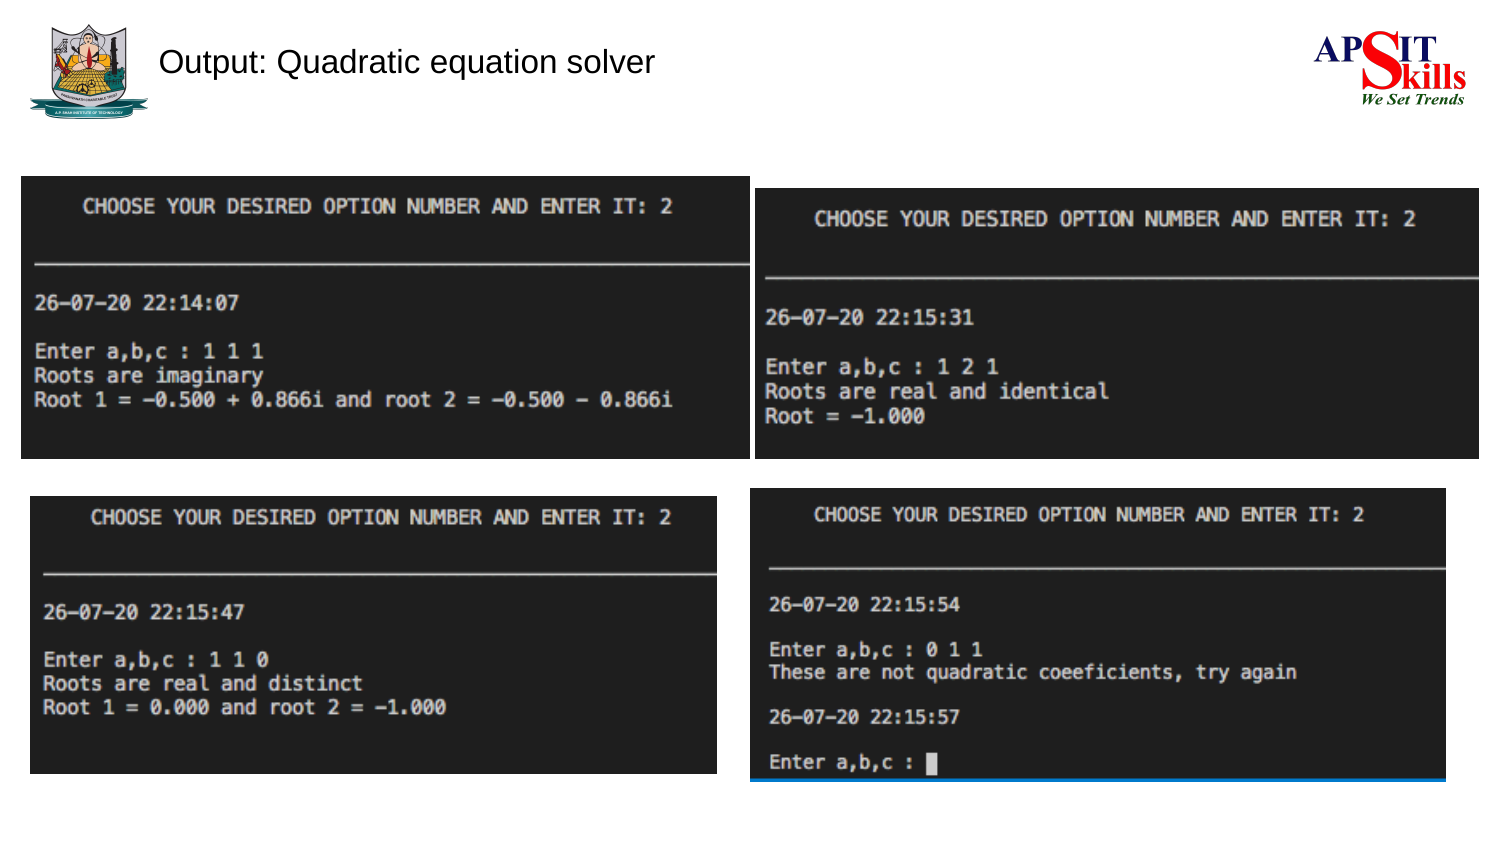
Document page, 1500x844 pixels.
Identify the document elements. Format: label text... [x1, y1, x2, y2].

picture [749, 488, 1446, 782]
picture [29, 496, 718, 775]
picture [29, 24, 149, 120]
picture [1295, 24, 1474, 120]
title Output: Quadratic equation solver [151, 25, 1293, 119]
picture [21, 176, 751, 459]
list [51, 465, 1449, 831]
picture [755, 188, 1479, 459]
